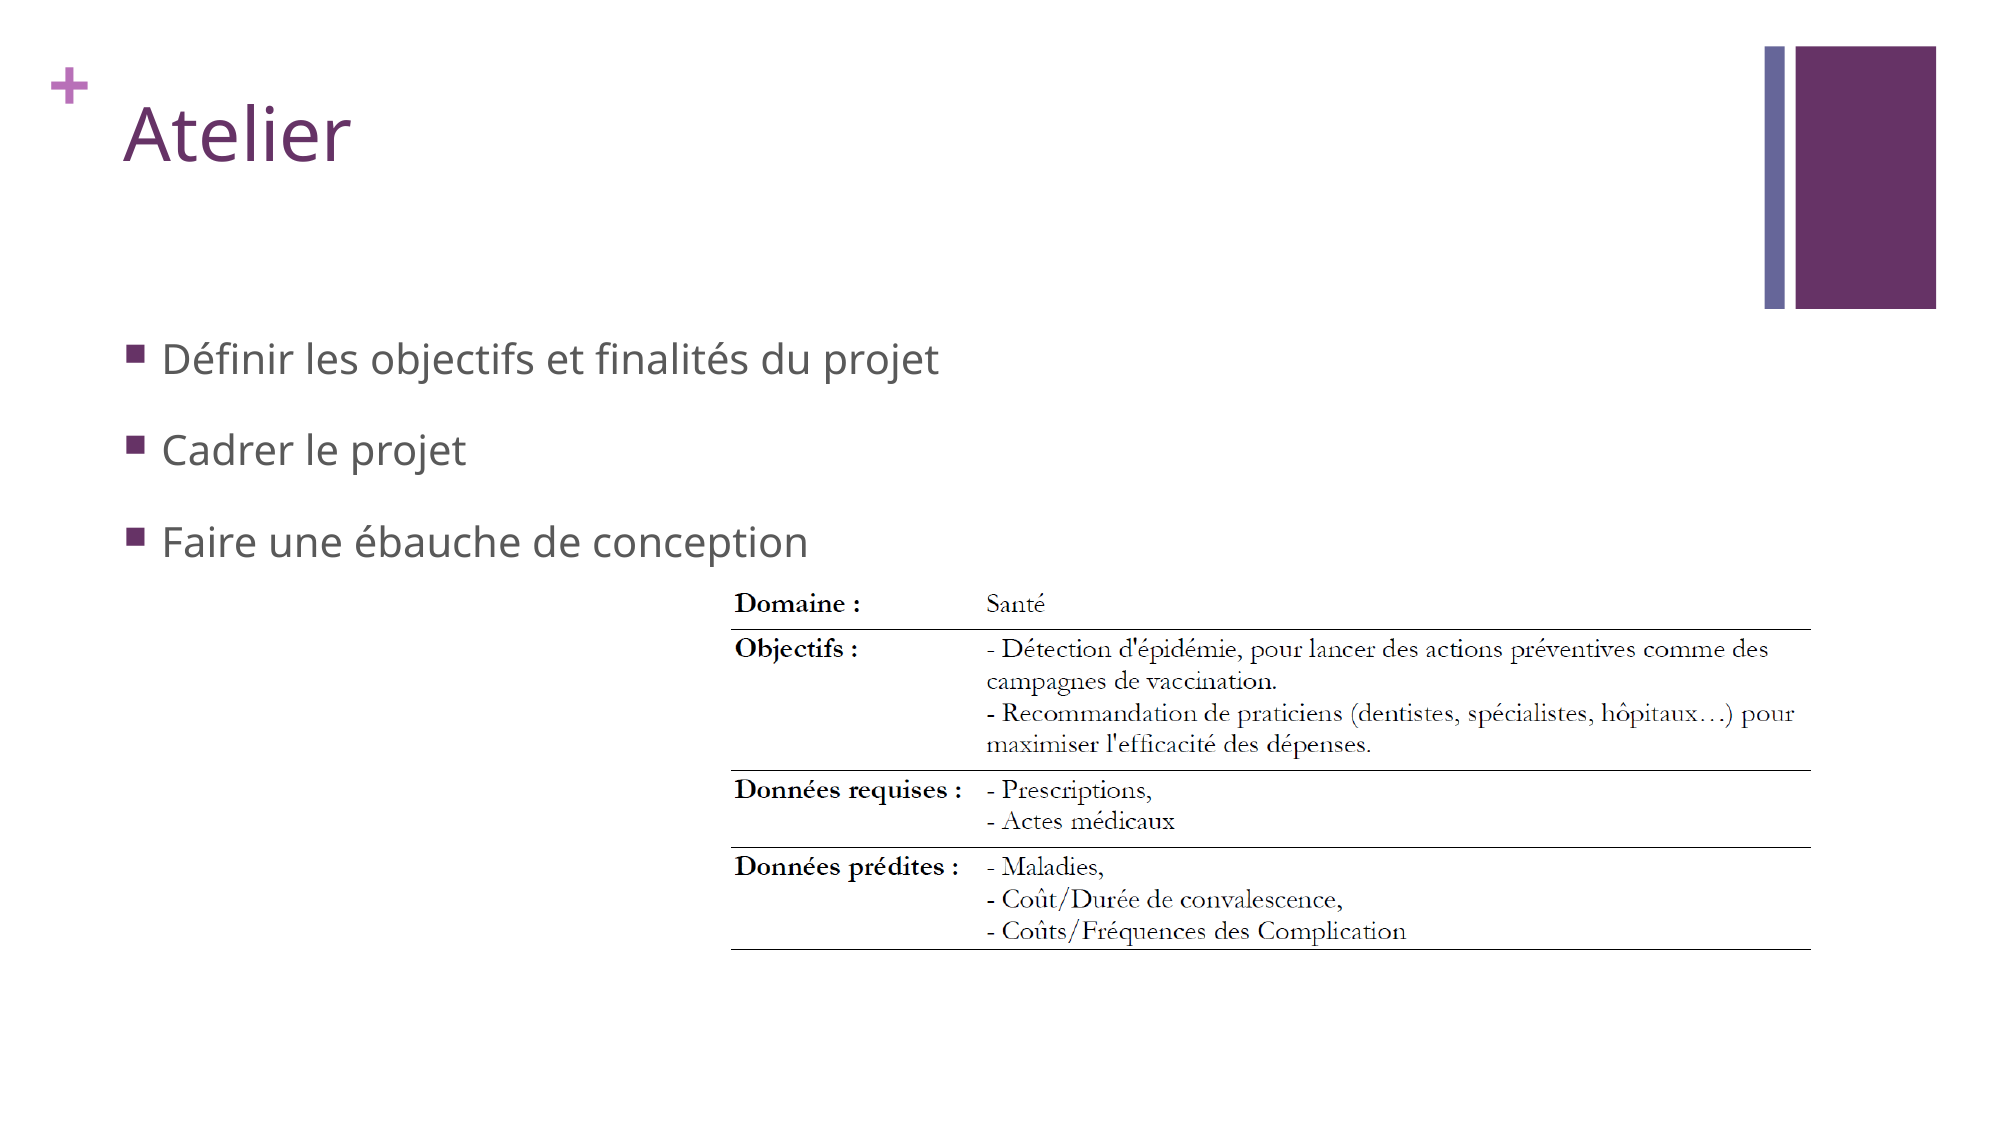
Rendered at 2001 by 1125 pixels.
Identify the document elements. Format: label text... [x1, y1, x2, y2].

picture [721, 585, 1826, 959]
title Atelier [109, 79, 1762, 263]
list Définir les objectifs et finalités du projet Cadrer le projet Faire une ébauche de conception [109, 324, 1762, 1005]
